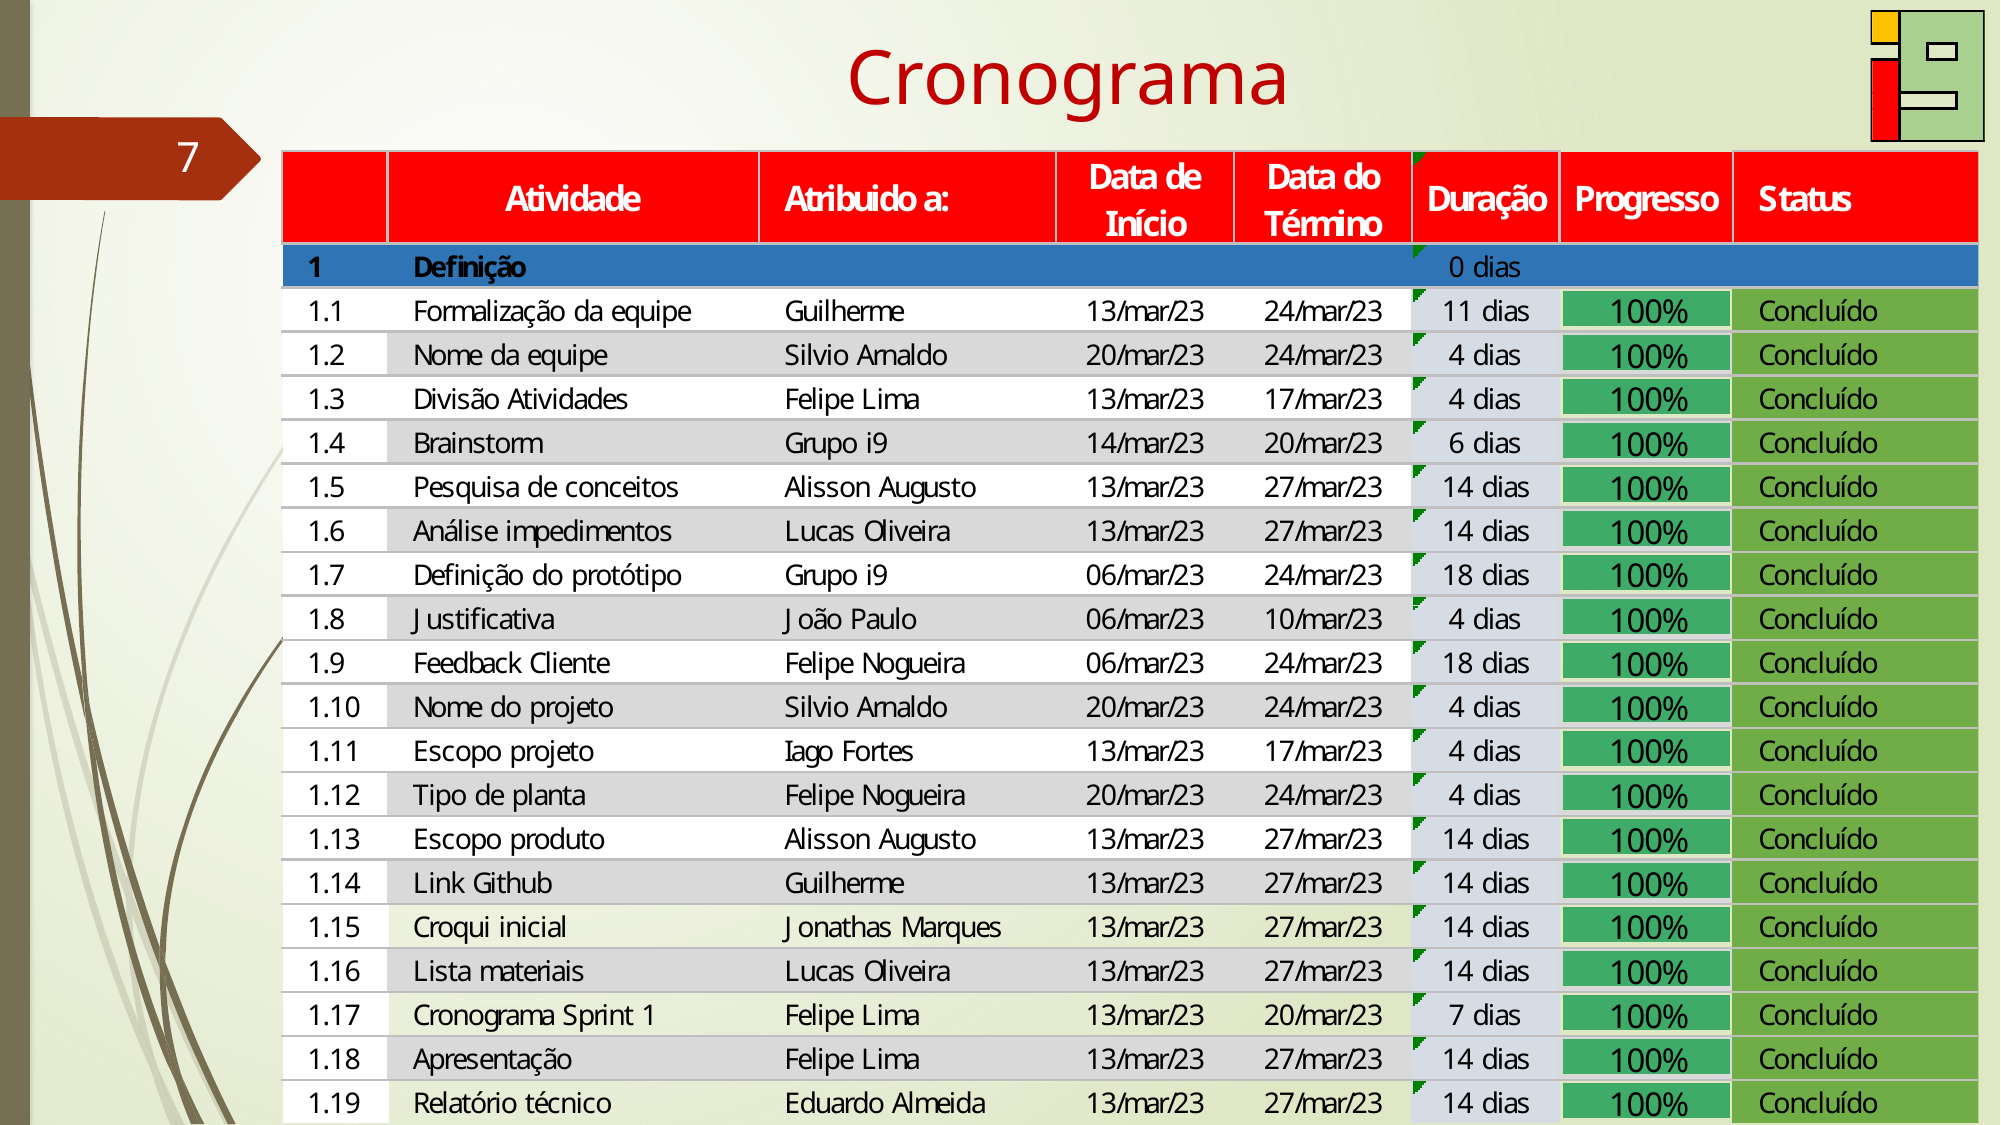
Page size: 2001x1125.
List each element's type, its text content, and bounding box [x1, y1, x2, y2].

slide_number 7 [87, 129, 216, 190]
title Cronograma [273, 22, 1864, 151]
picture [1870, 9, 1987, 144]
picture [280, 149, 1981, 1125]
